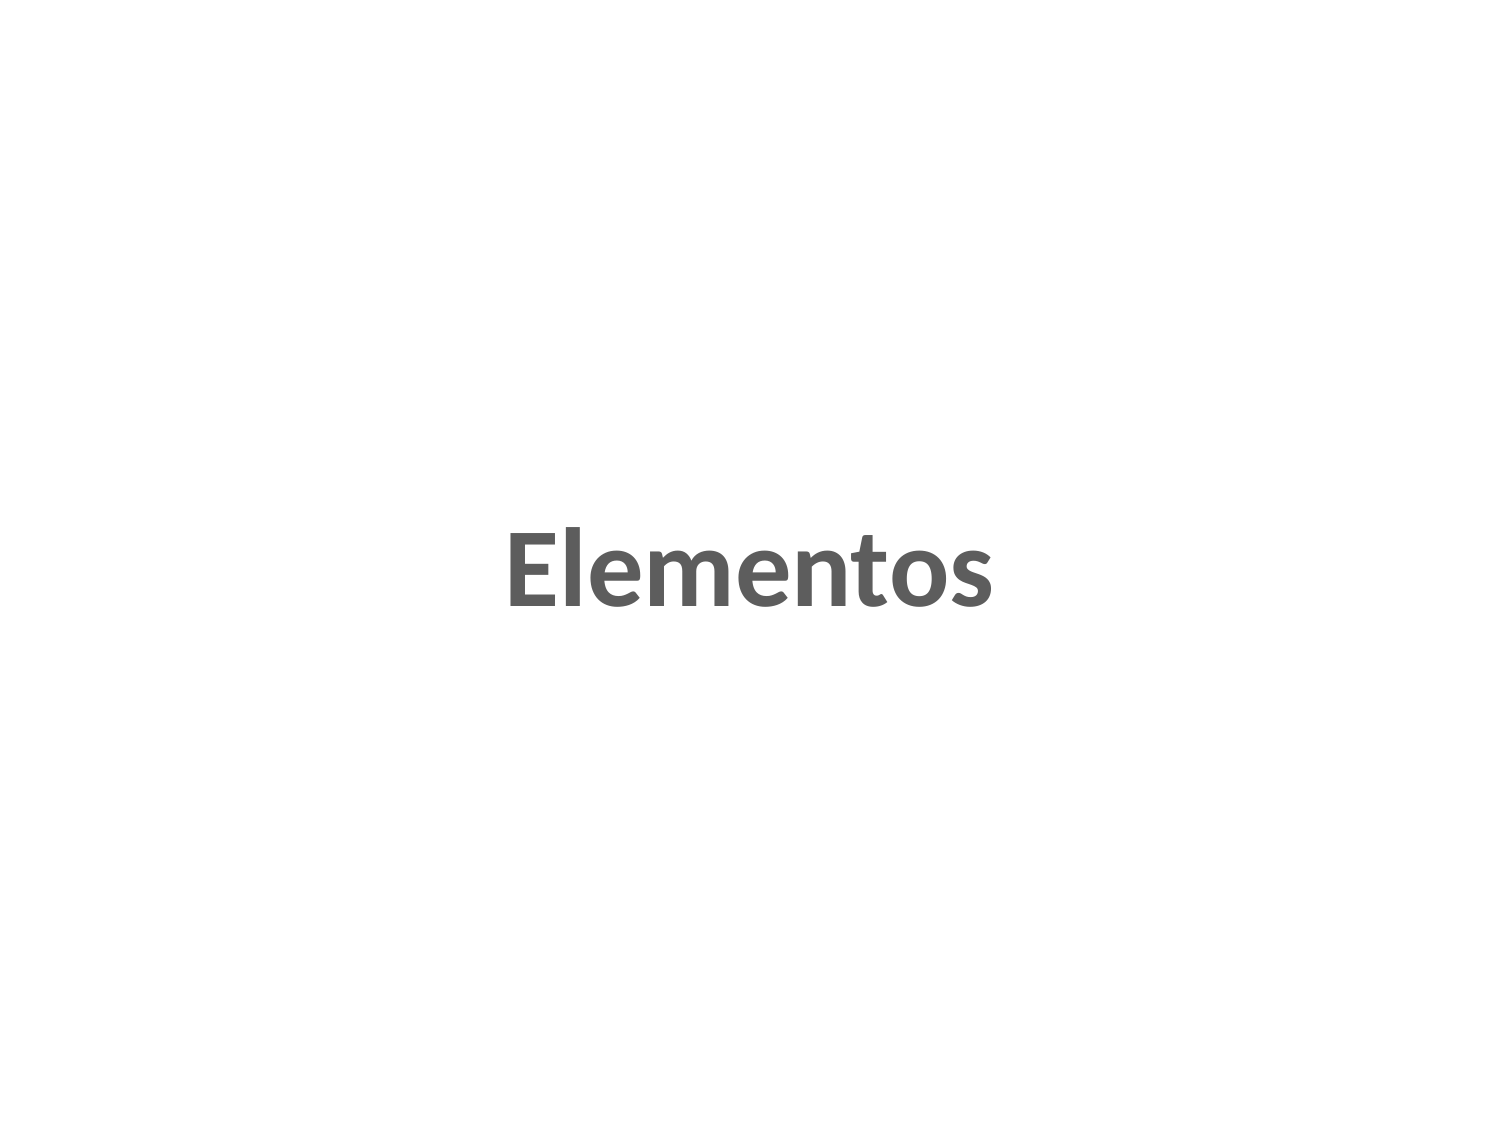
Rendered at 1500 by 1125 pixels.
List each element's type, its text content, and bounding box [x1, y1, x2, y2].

text_box Elementos [489, 486, 1011, 637]
